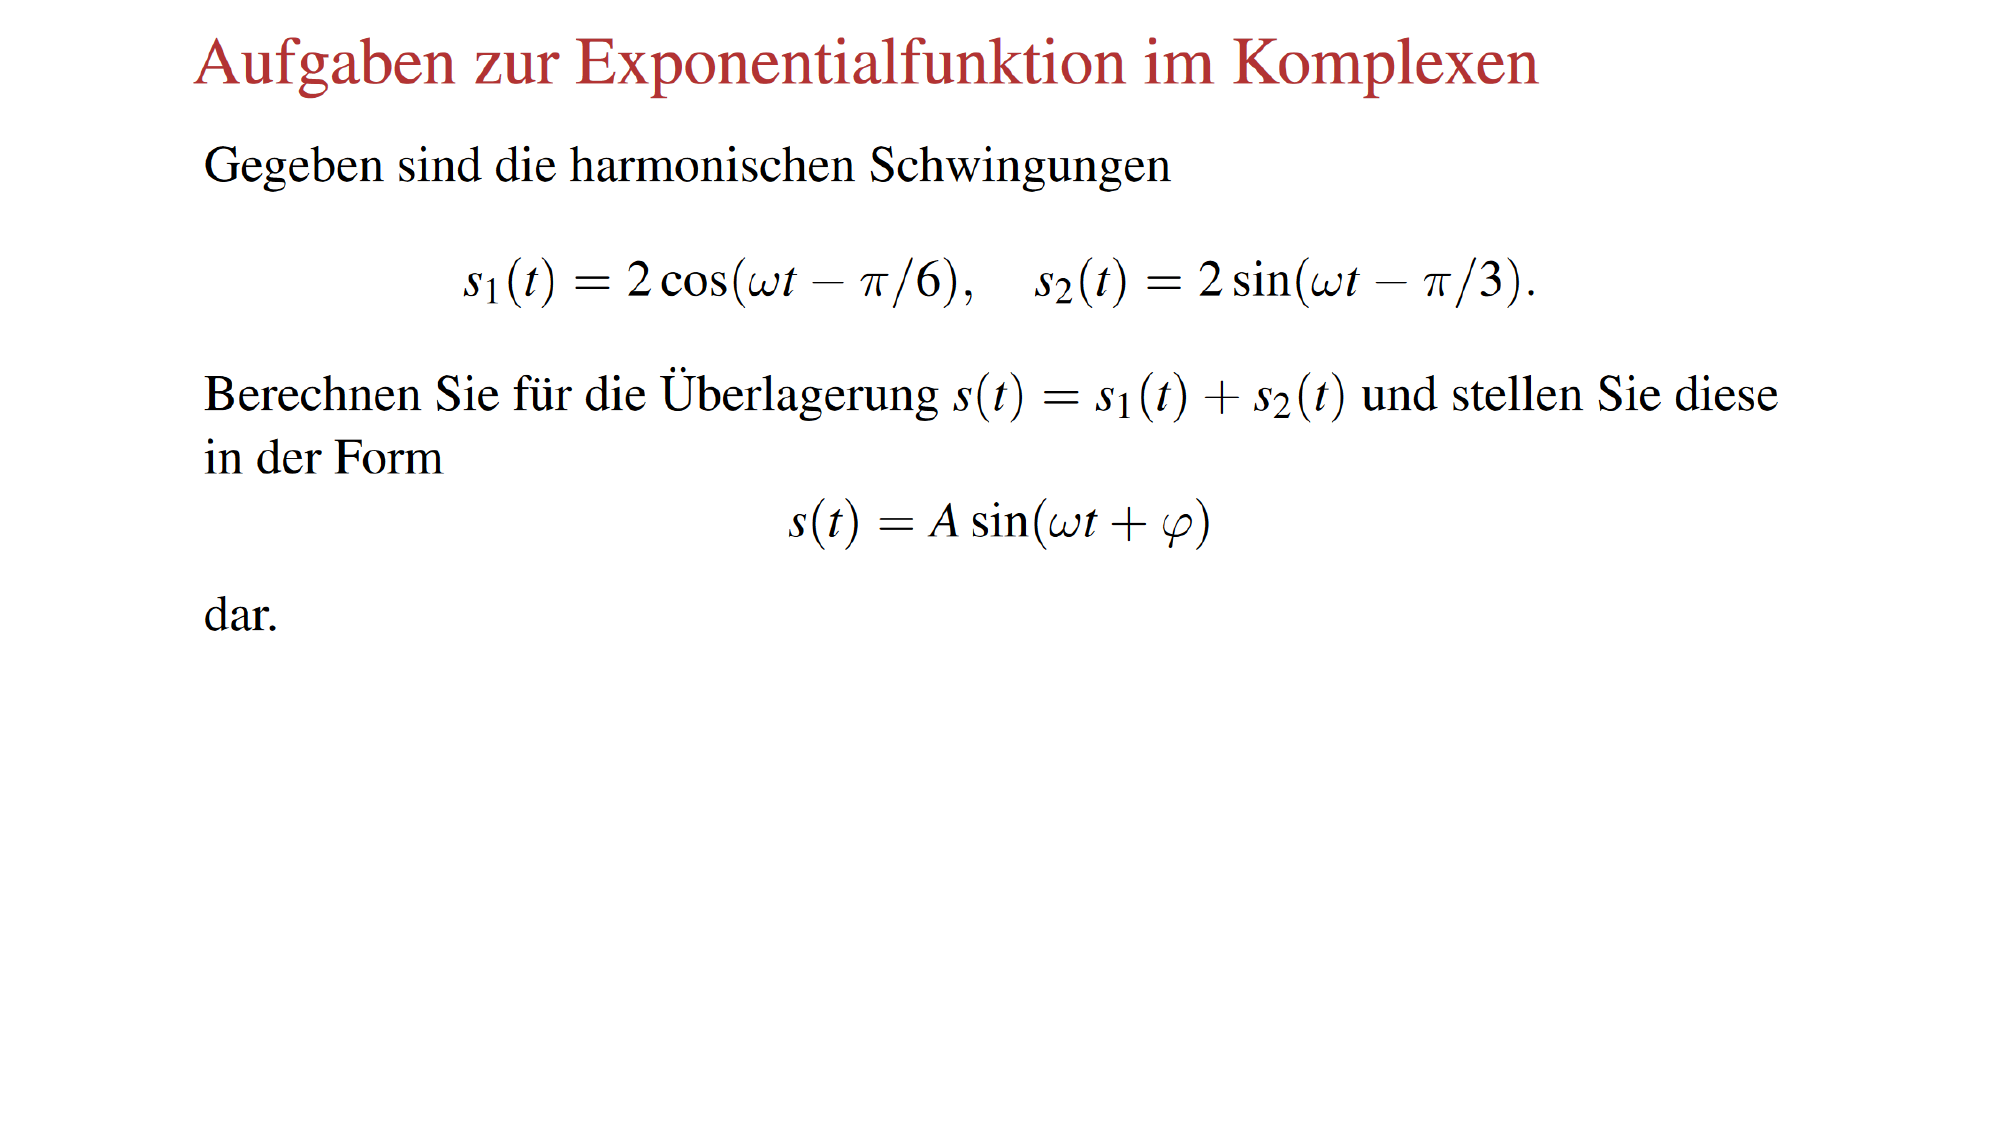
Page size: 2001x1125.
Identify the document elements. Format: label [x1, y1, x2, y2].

picture [155, 0, 1845, 1125]
